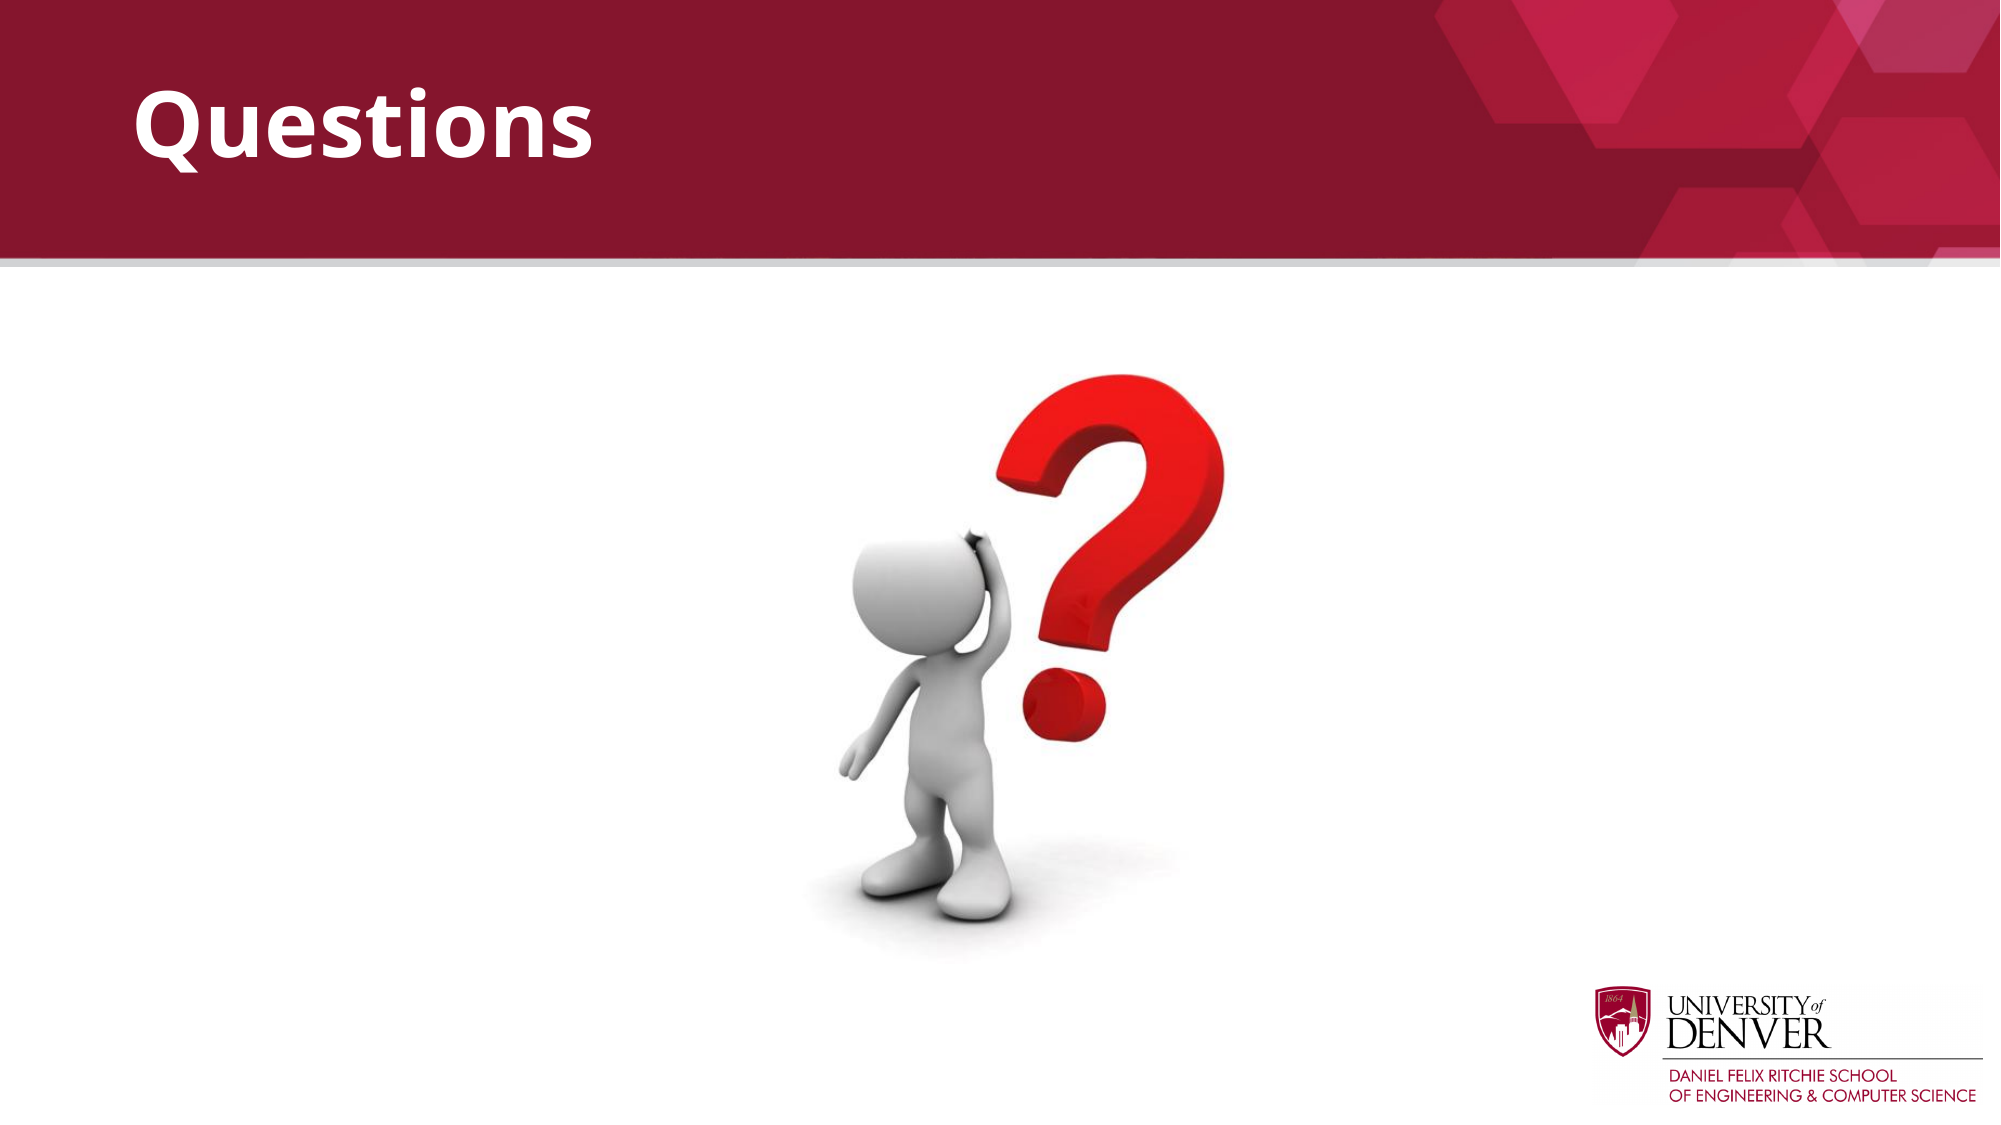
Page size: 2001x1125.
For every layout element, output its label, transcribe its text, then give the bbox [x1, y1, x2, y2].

picture [729, 305, 1271, 1017]
picture [1592, 984, 1983, 1105]
title Questions [116, 44, 1842, 213]
picture [0, 0, 2000, 267]
